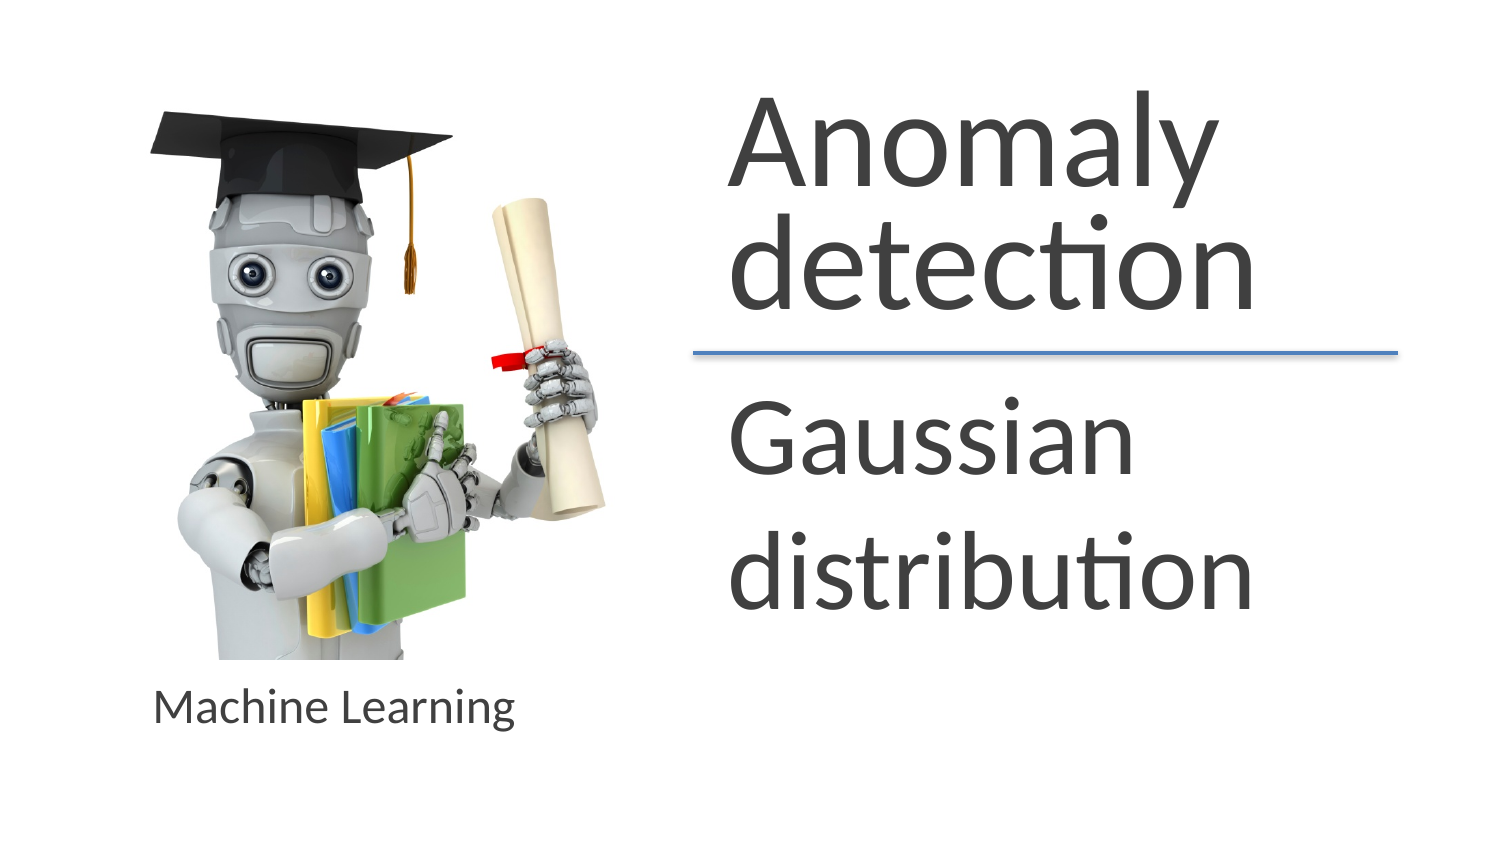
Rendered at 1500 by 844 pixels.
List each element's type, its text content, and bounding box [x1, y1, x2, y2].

picture [112, 59, 638, 660]
text_box Anomaly detection [712, 96, 1427, 332]
text_box Machine Learning [137, 669, 613, 772]
title Gaussian distribution [712, 359, 1399, 635]
